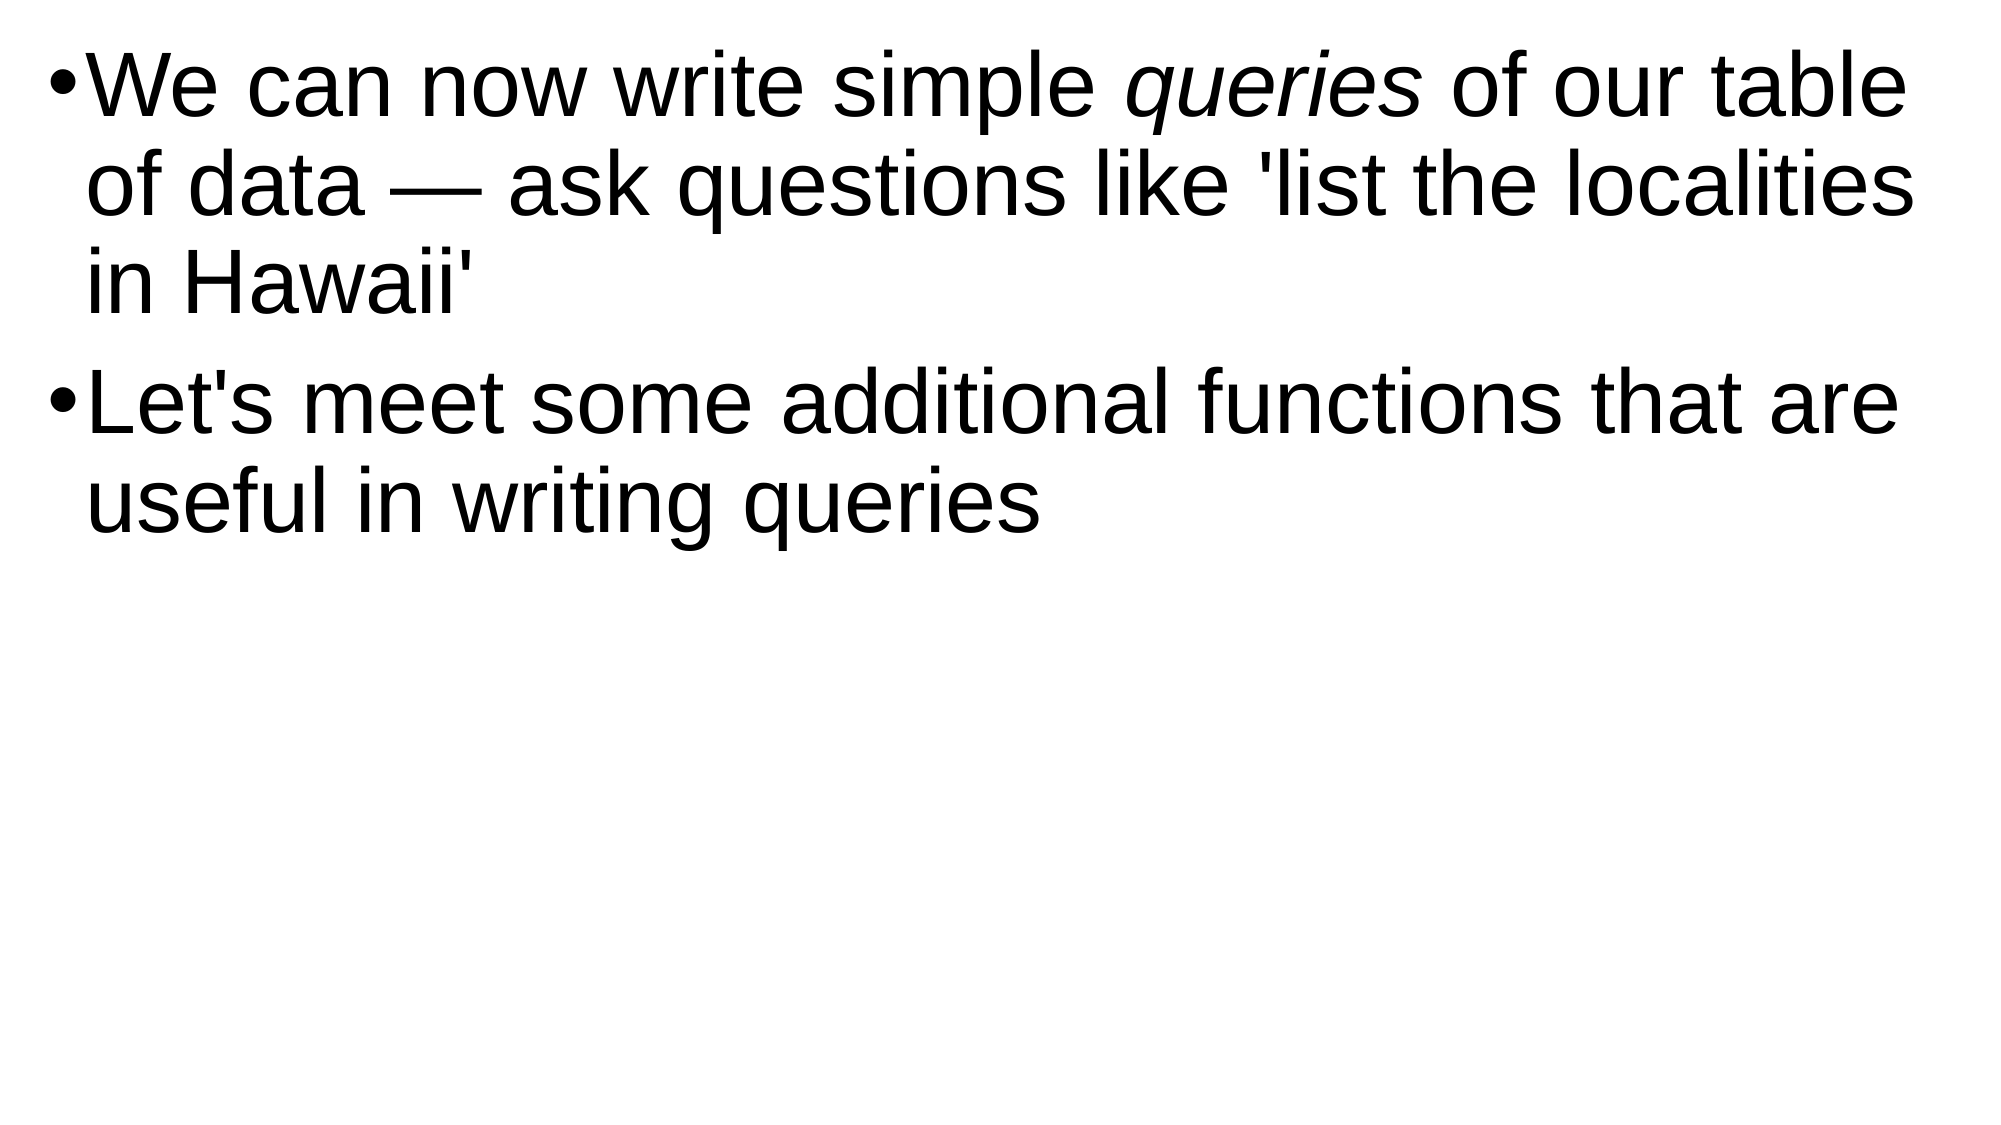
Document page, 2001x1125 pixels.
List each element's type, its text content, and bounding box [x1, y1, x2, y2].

list We can now write simple queries of our table of data — ask questions like 'list the localities in Hawaii' Let's meet some additional functions that are useful in writing queries [32, 29, 1967, 1091]
